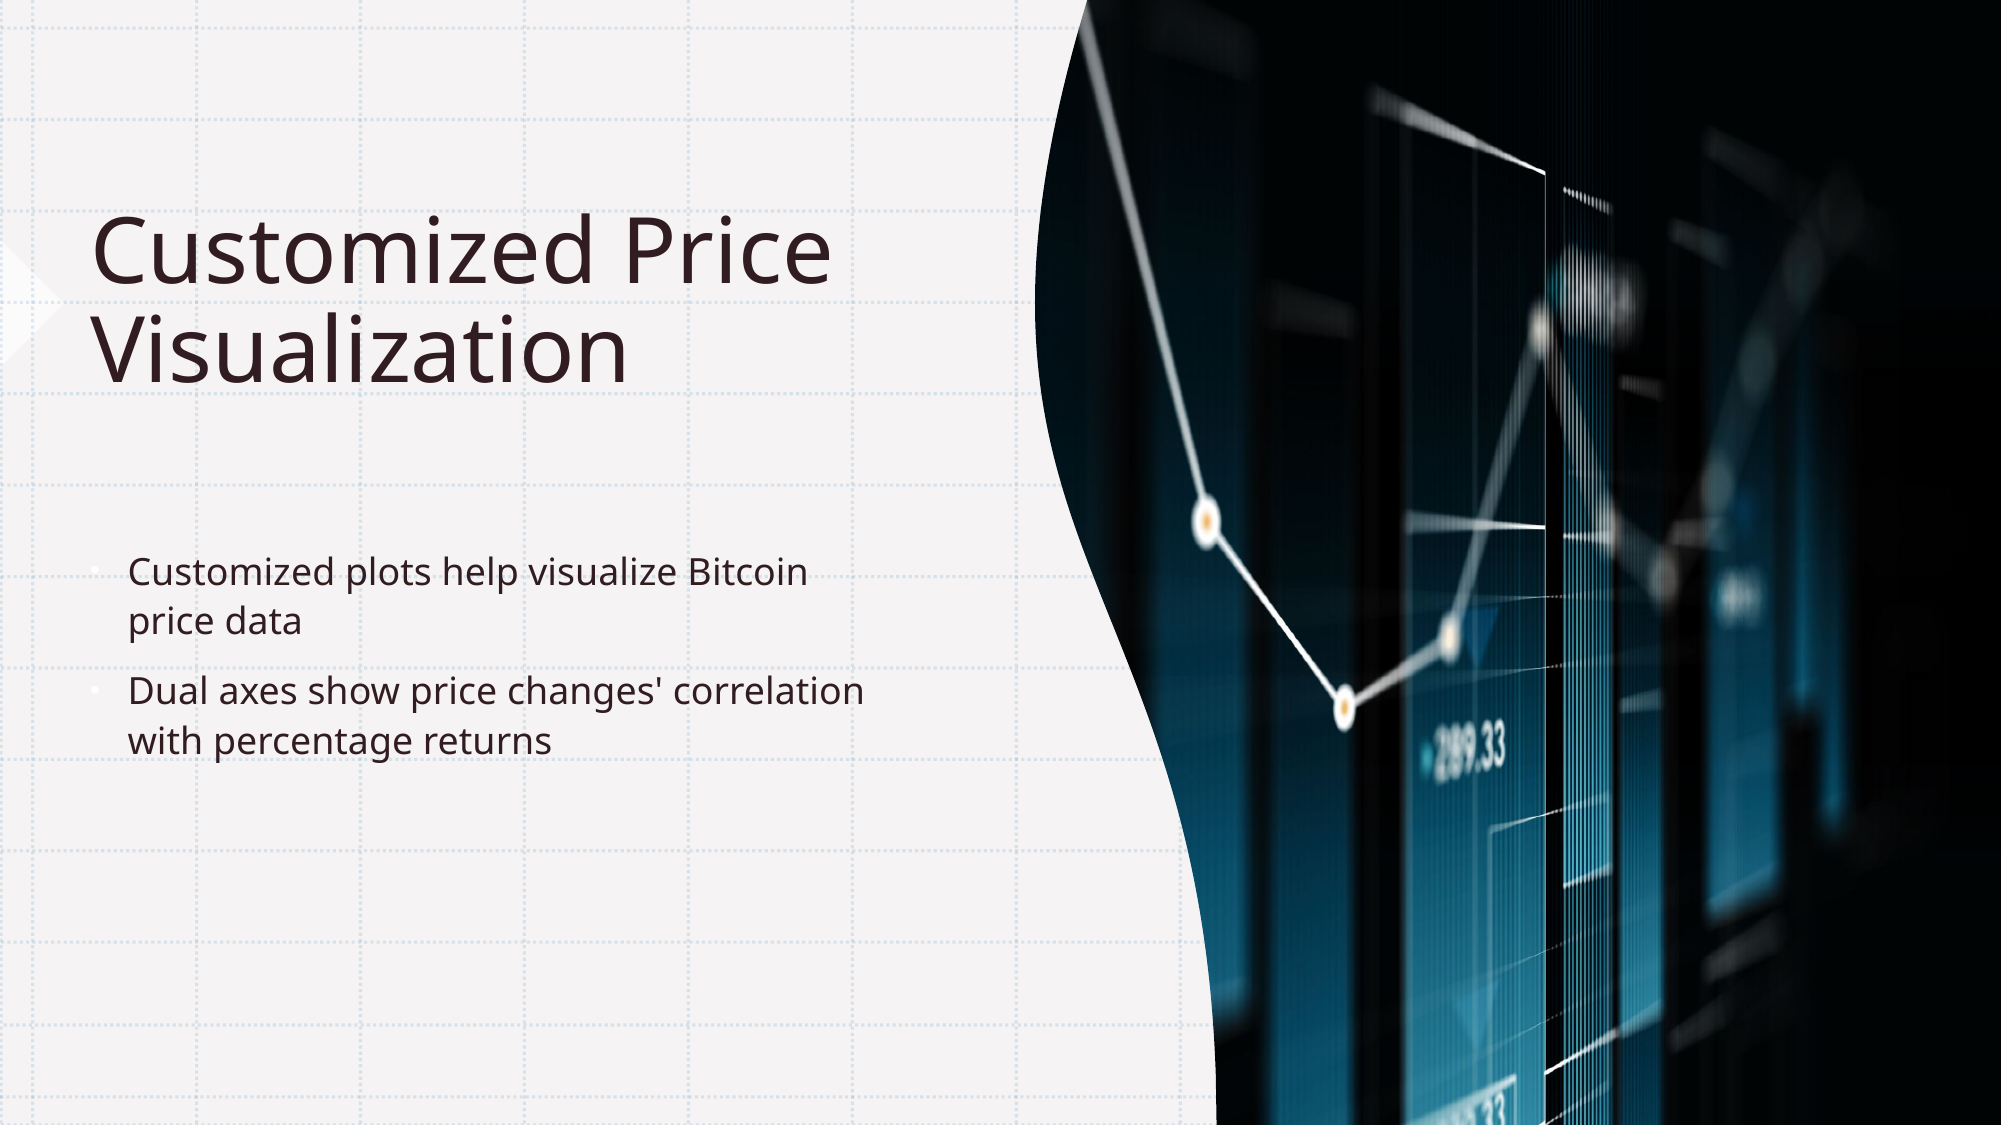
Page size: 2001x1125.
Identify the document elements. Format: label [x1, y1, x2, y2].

text_box [0, 0, 1034, 1125]
picture [1034, 0, 2001, 1125]
